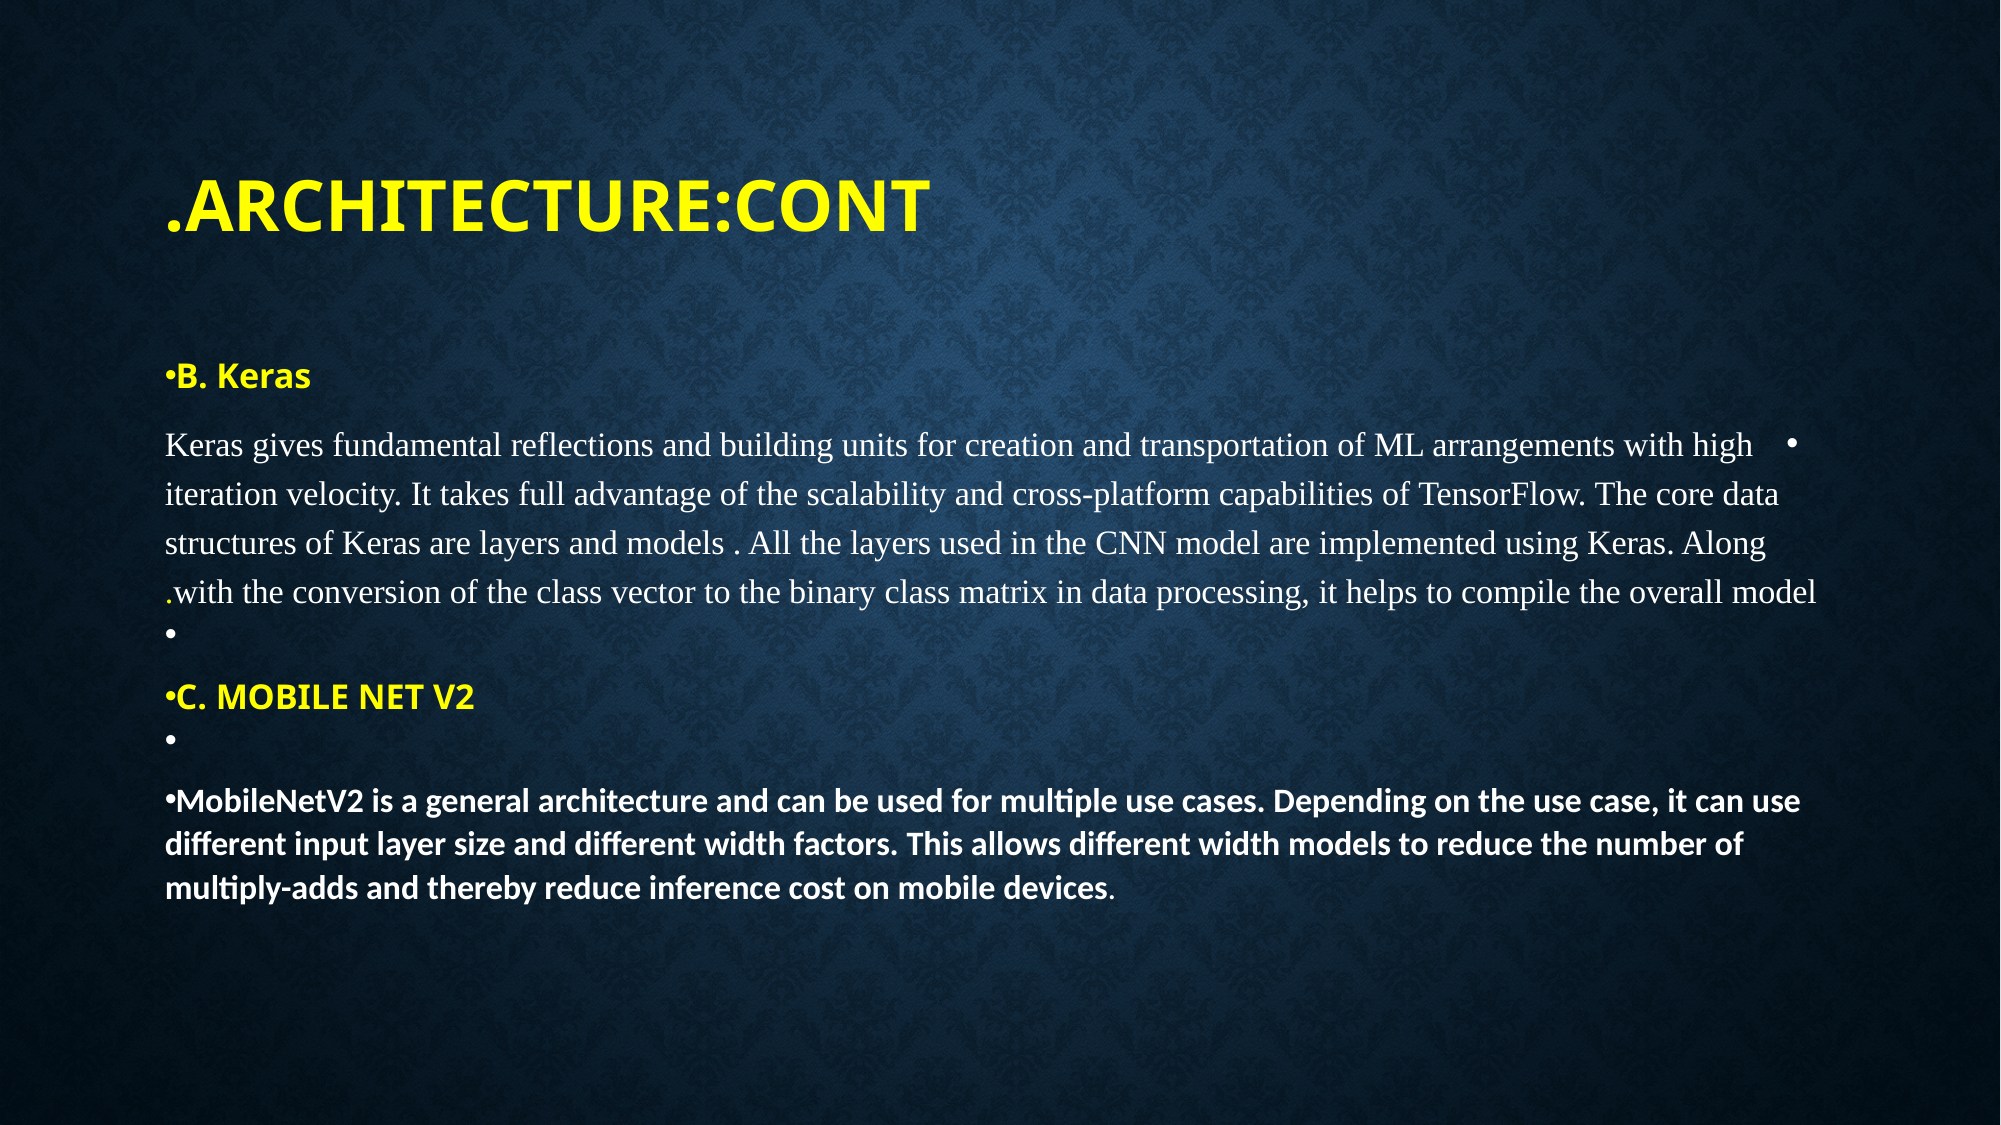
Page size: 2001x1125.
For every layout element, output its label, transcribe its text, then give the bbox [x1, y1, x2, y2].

list B. Keras Keras gives fundamental reflections and building units for creation and transportation of ML arrangements with high iteration velocity. It takes full advantage of the scalability and cross-platform capabilities of TensorFlow. The core data structures of Keras are layers and models . All the layers used in the CNN model are implemented using Keras. Along with the conversion of the class vector to the binary class matrix in data processing, it helps to compile the overall model. C. MOBILE NET V2 MobileNetV2 is a general architecture and can be used for multiple use cases. Depending on the use case, it can use different input layer size and different width factors. This allows different width models to reduce the number of multiply-adds and thereby reduce inference cost on mobile devices. [149, 343, 1849, 950]
title architecture:cont. [149, 99, 1849, 318]
